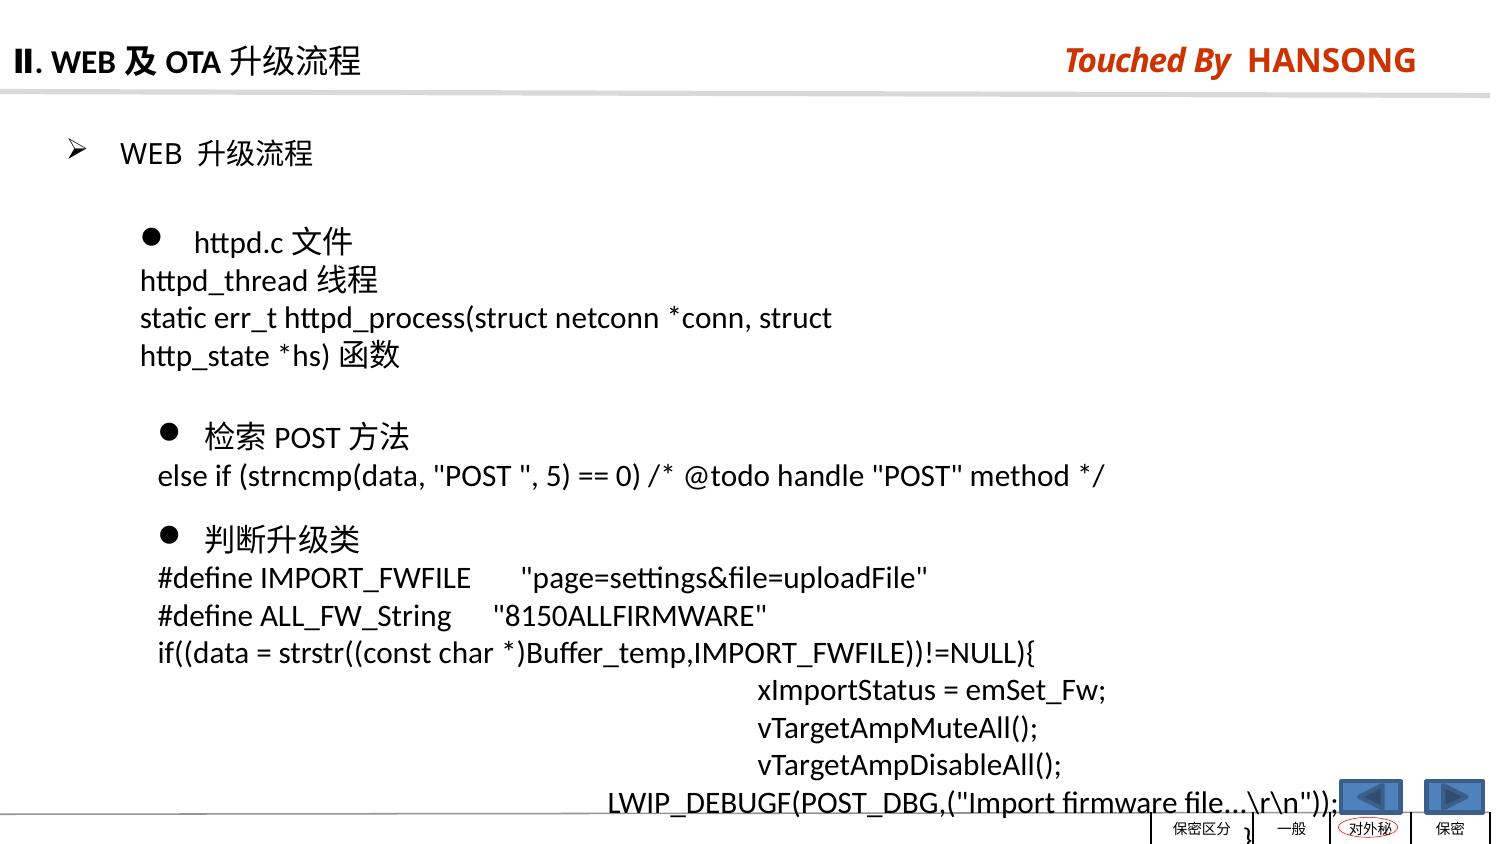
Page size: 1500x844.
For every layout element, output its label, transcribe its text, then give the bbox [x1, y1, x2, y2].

text_box [1424, 779, 1485, 815]
text_box 判断升级类 #define IMPORT_FWFILE "page=settings&file=uploadFile" #define ALL_FW_String "8150ALLFIRMWARE" if((data = strstr((const char *)Buffer_temp,IMPORT_FWFILE))!=NULL){ xImportStatus = emSet_Fw; vTargetAmpMuteAll(); vTargetAmpDisableAll(); LWIP_DEBUGF(POST_DBG,("Import firmware file...\r\n")); } [142, 512, 1372, 844]
text_box Ⅱ. WEB及OTA升级流程 [0, 34, 649, 167]
text_box 检索POST方法 else if (strncmp(data, "POST ", 5) == 0) /* @todo handle "POST" method */ [142, 409, 1372, 500]
text_box [20, 103, 326, 258]
text_box [1372, 779, 1403, 815]
text_box httpd.c文件 httpd_thread线程 static err_t httpd_process(struct netconn *conn, struct http_state *hs)函数 [125, 215, 908, 380]
text_box WEB 升级流程 [51, 127, 1415, 178]
